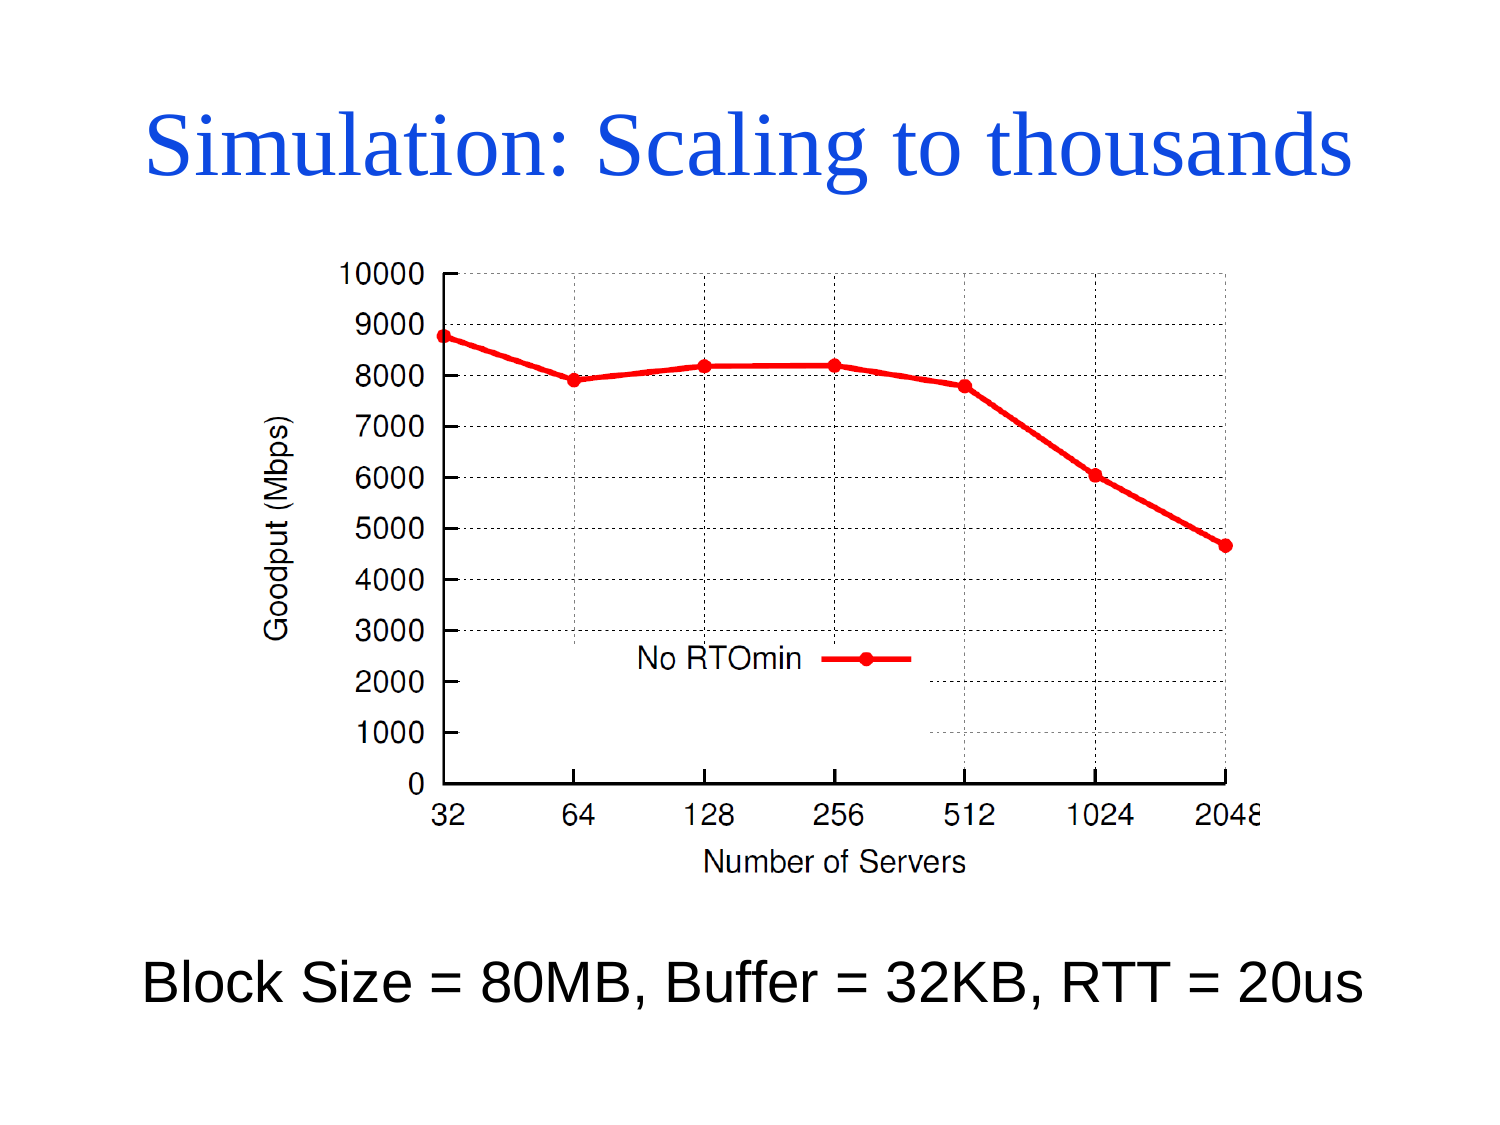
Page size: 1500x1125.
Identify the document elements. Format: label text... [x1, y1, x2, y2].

title Simulation: Scaling to thousands [75, 45, 1425, 233]
picture [257, 255, 1260, 876]
list Block Size = 80MB, Buffer = 32KB, RTT = 20us [72, 937, 1436, 1110]
